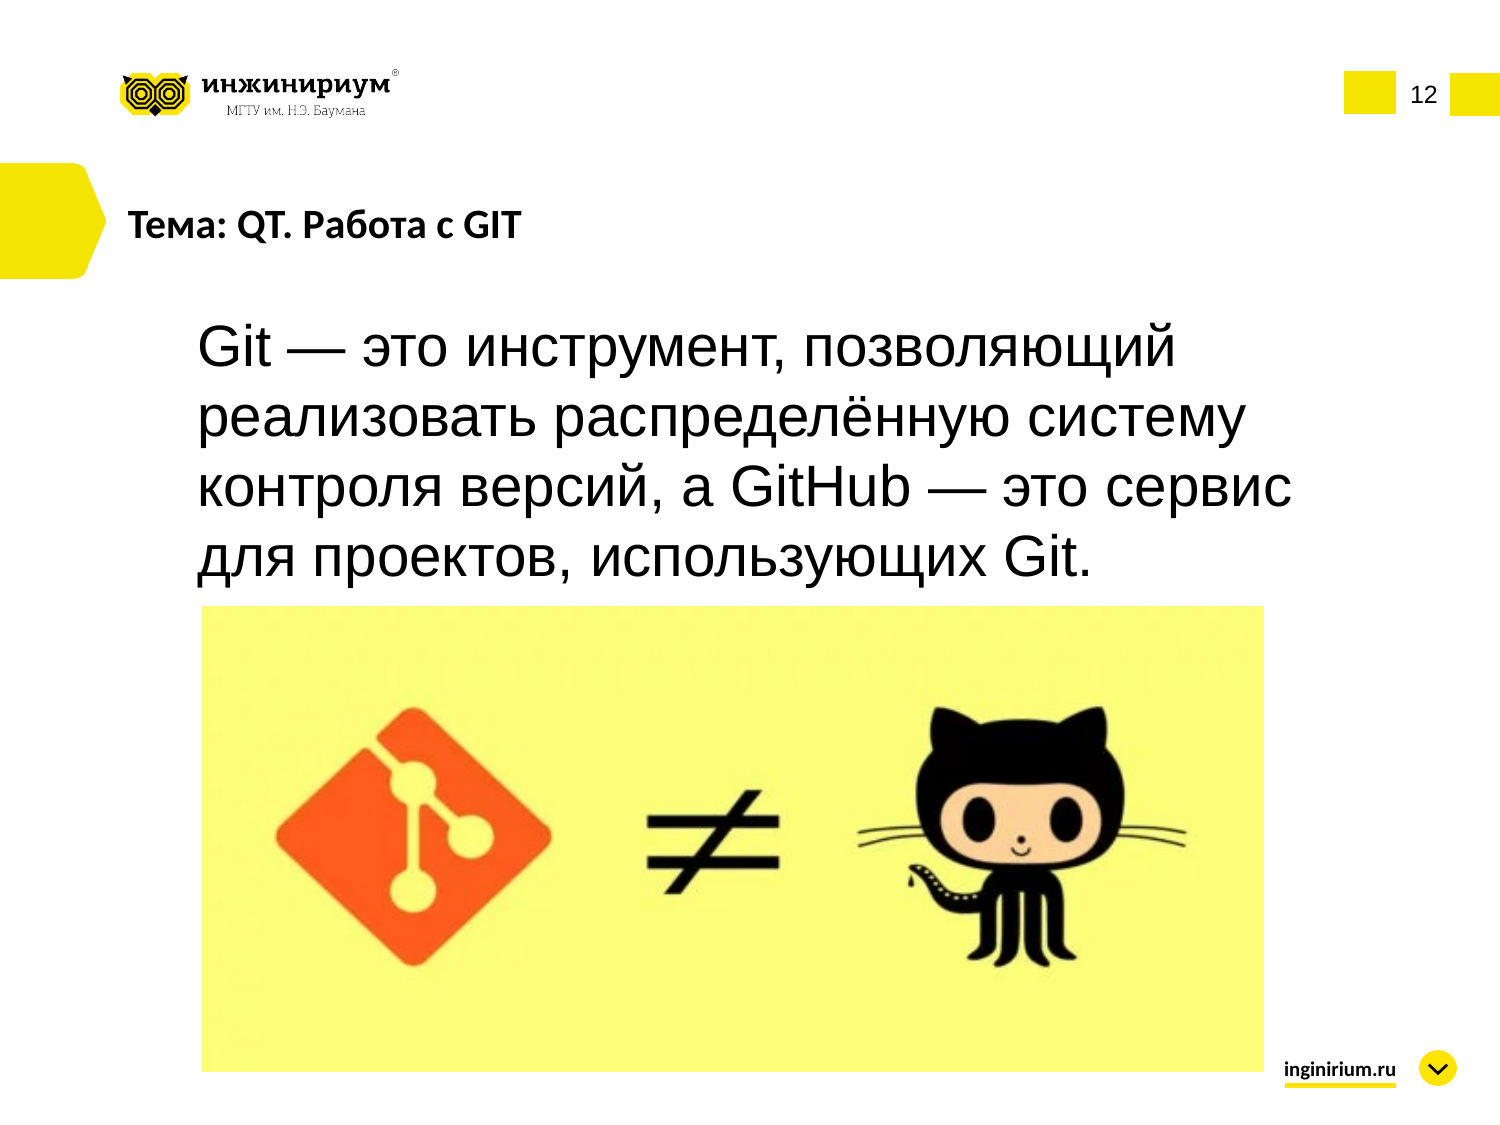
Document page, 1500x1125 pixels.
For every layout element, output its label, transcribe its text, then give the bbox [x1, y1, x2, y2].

picture [120, 68, 399, 119]
text_box [121, 311, 970, 607]
text_box inginirium.ru [1263, 1047, 1412, 1088]
picture [1419, 1049, 1457, 1086]
text_box 12 [1395, 70, 1474, 120]
picture [1284, 1083, 1396, 1088]
picture [1344, 71, 1396, 115]
picture [201, 605, 1264, 1072]
text_box Тема: QT. Работа с GIT [113, 189, 1353, 293]
picture [0, 163, 106, 279]
picture [1449, 73, 1500, 116]
text_box Git — это инструмент, позволяющий реализовать распределённую систему контроля версий, а GitHub — это сервис для проектов, использующих Git. [182, 300, 1318, 596]
